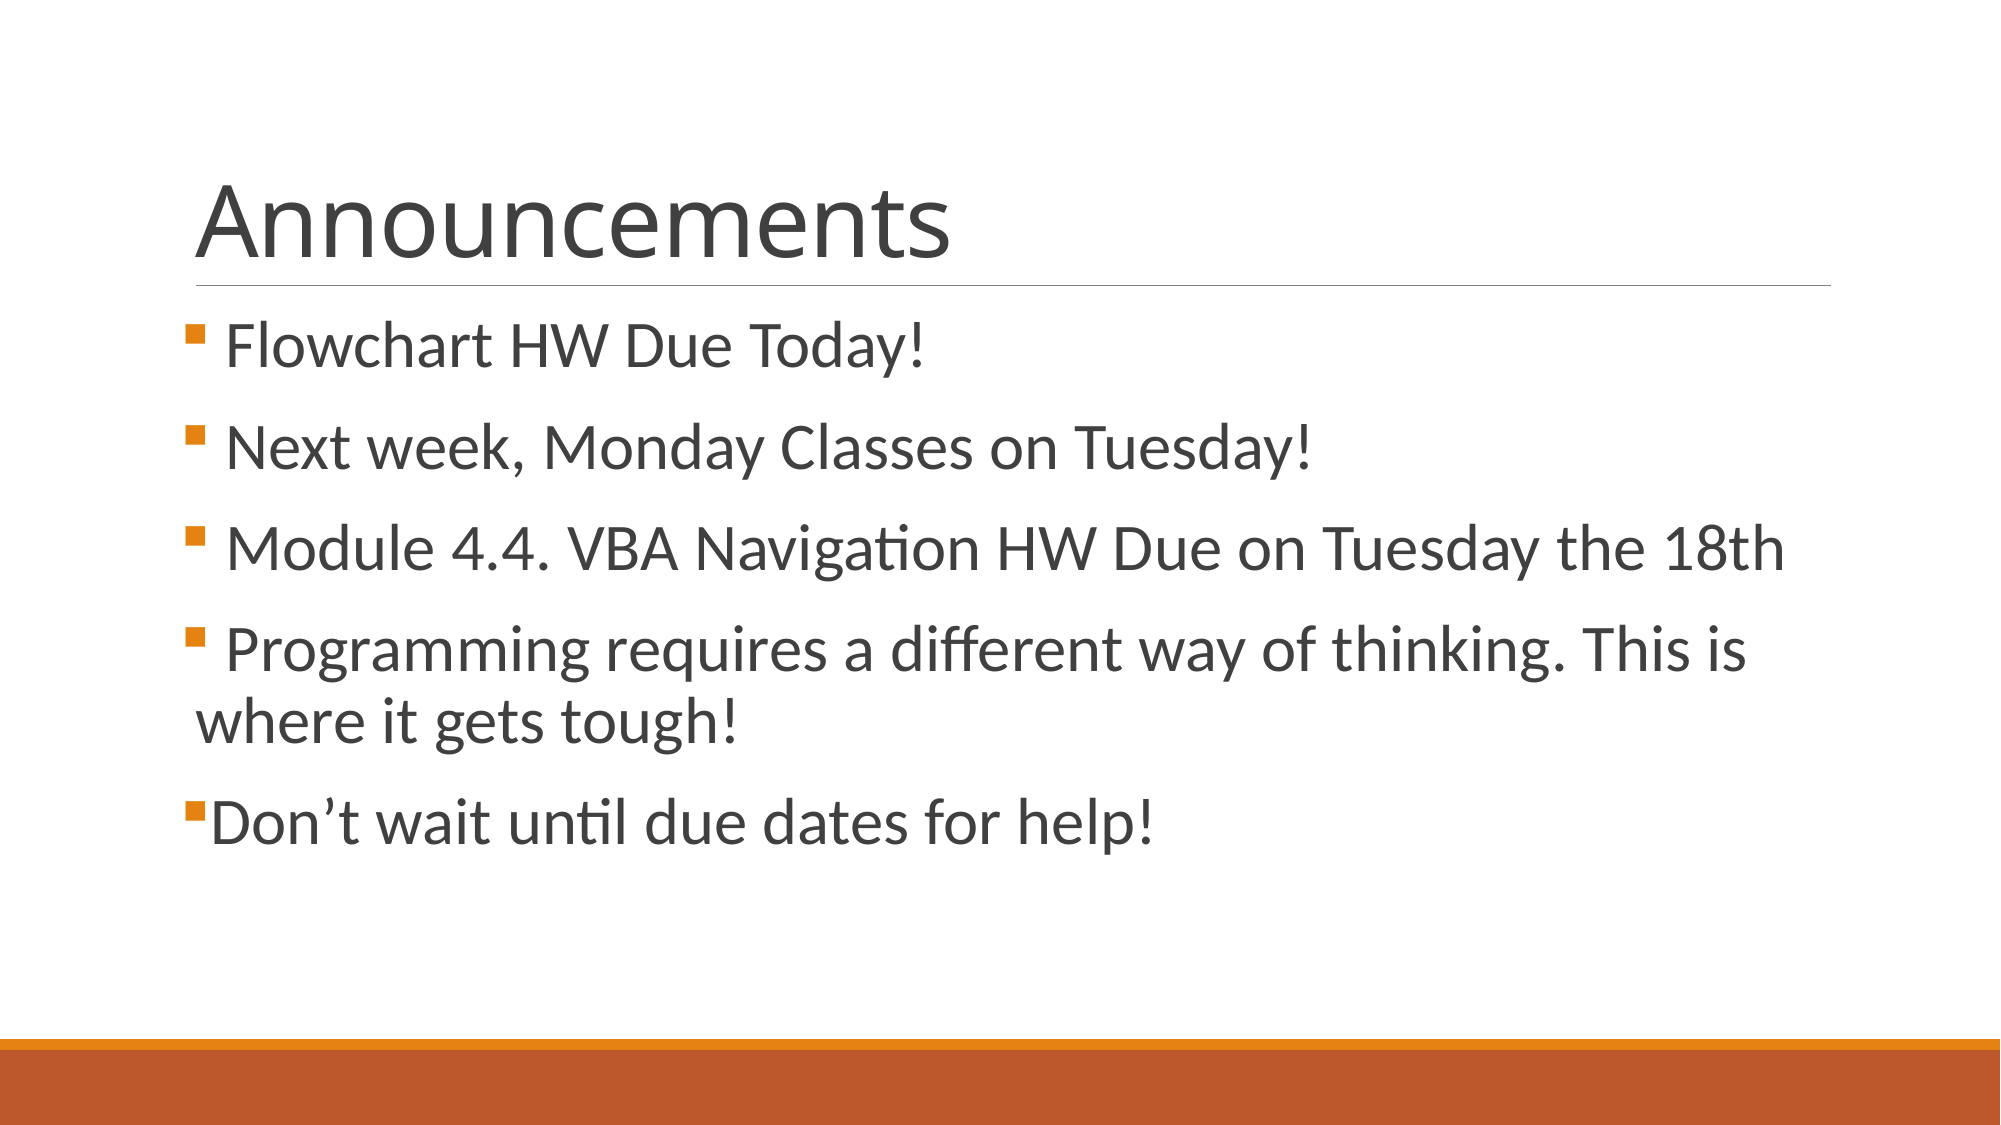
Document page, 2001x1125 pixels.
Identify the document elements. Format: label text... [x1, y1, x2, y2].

list Flowchart HW Due Today! Next week, Monday Classes on Tuesday! Module 4.4. VBA Navigation HW Due on Tuesday the 18th Programming requires a different way of thinking. This is where it gets tough! Don’t wait until due dates for help! [180, 302, 1830, 963]
title Announcements [180, 47, 1830, 285]
